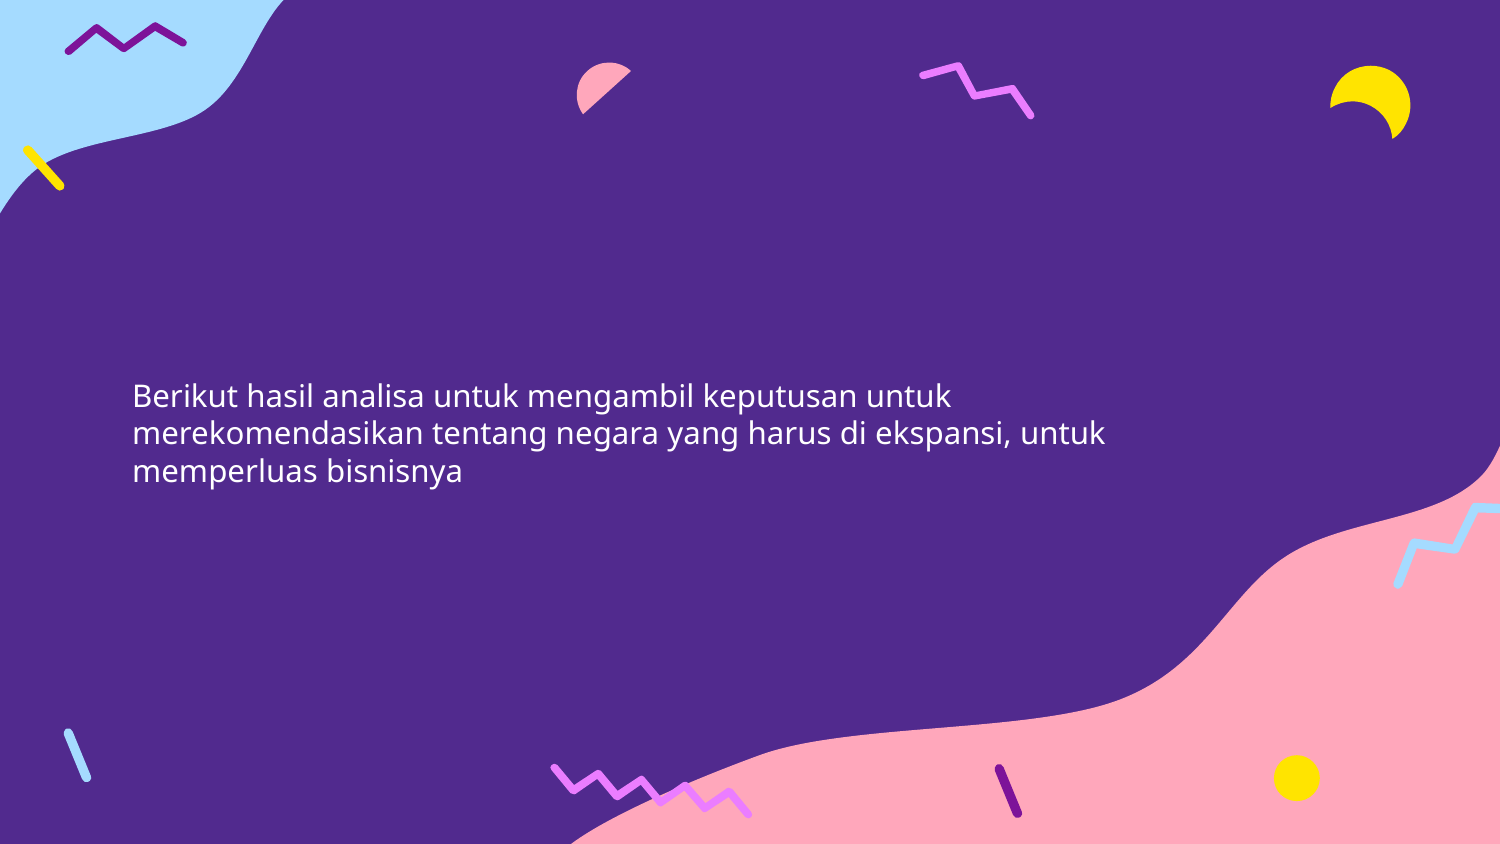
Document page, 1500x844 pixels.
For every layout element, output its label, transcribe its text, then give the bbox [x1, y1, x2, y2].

title Berikut hasil analisa untuk mengambil keputusan untuk merekomendasikan tentang negara yang harus di ekspansi, untuk memperluas bisnisnya [116, 281, 1193, 583]
